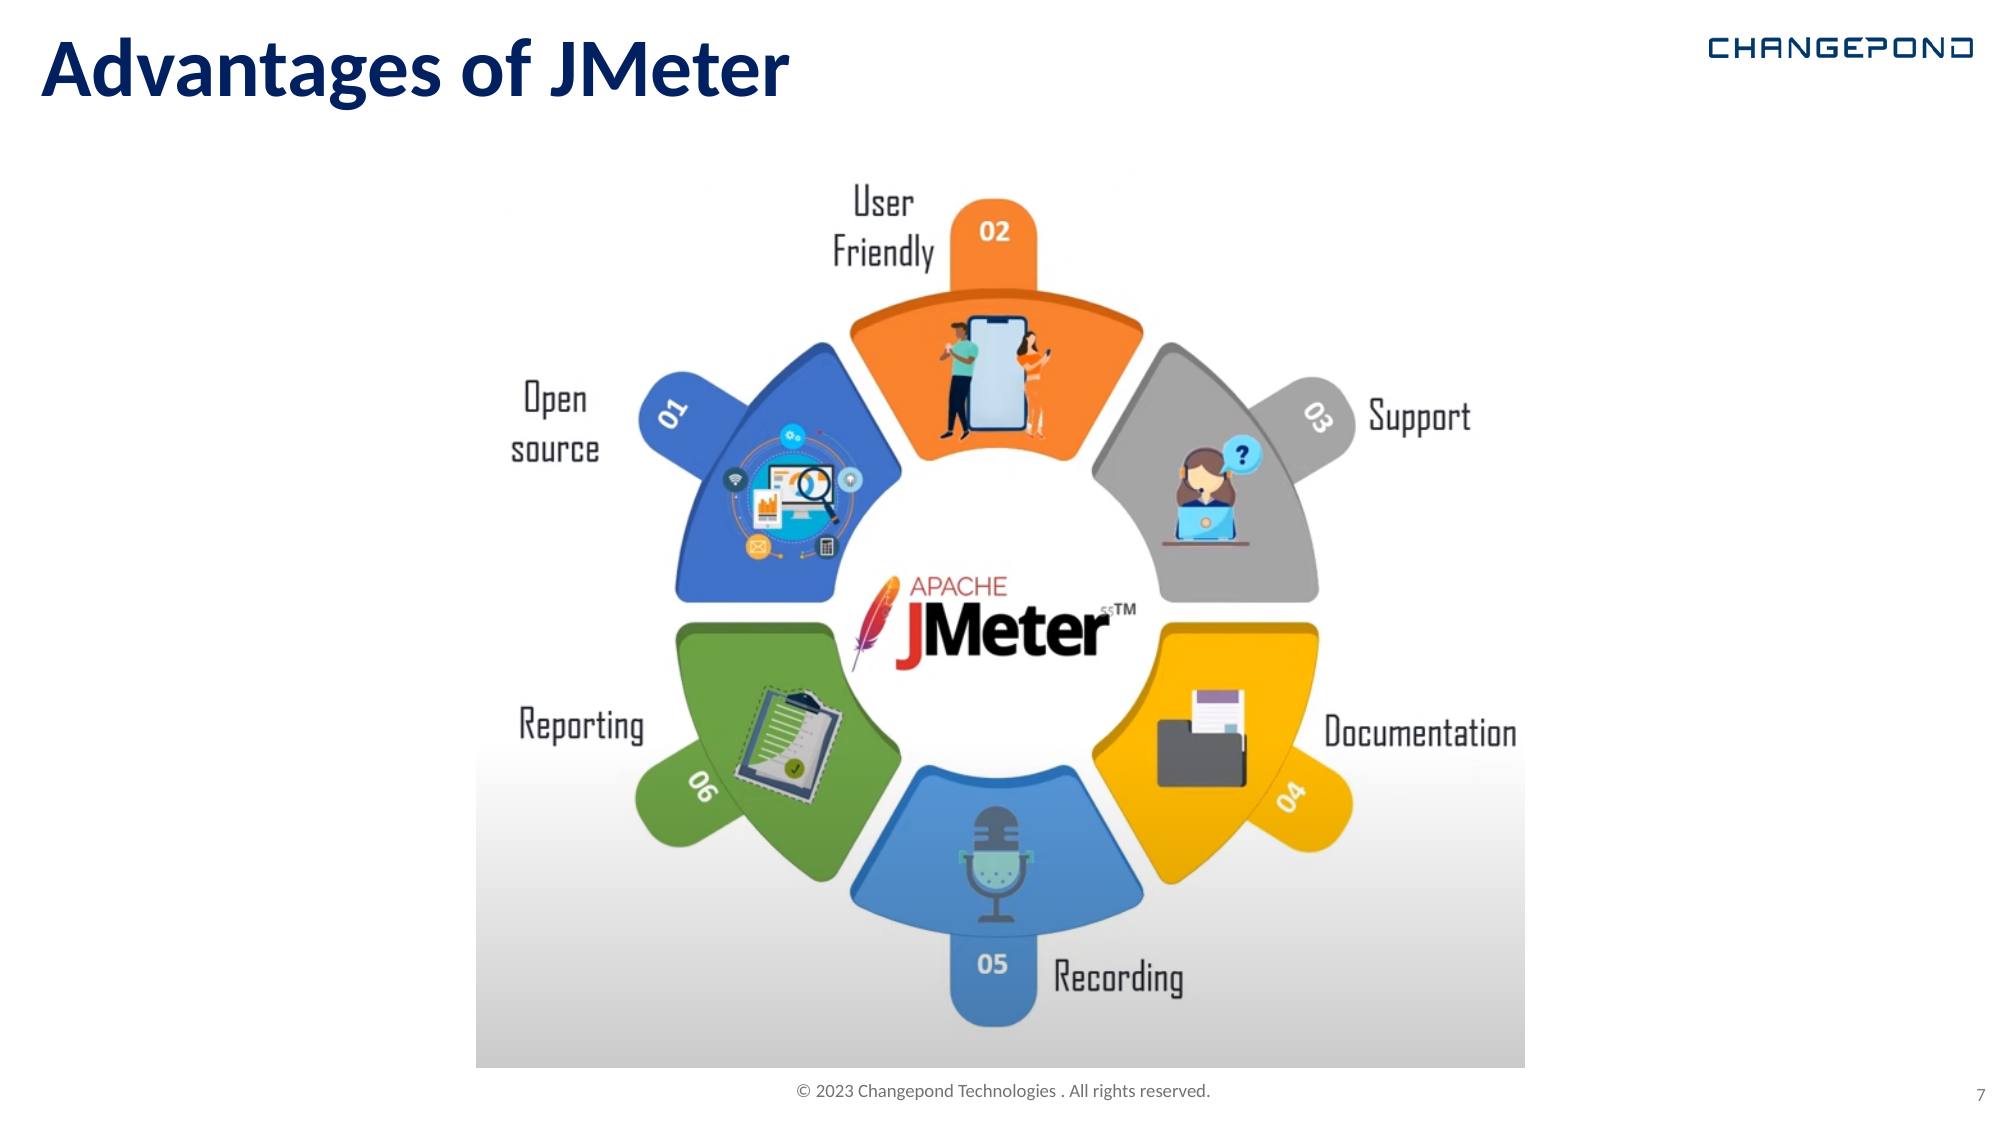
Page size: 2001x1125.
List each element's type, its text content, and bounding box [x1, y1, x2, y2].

picture [476, 171, 1525, 1068]
title Advantages of JMeter [26, 17, 1976, 135]
